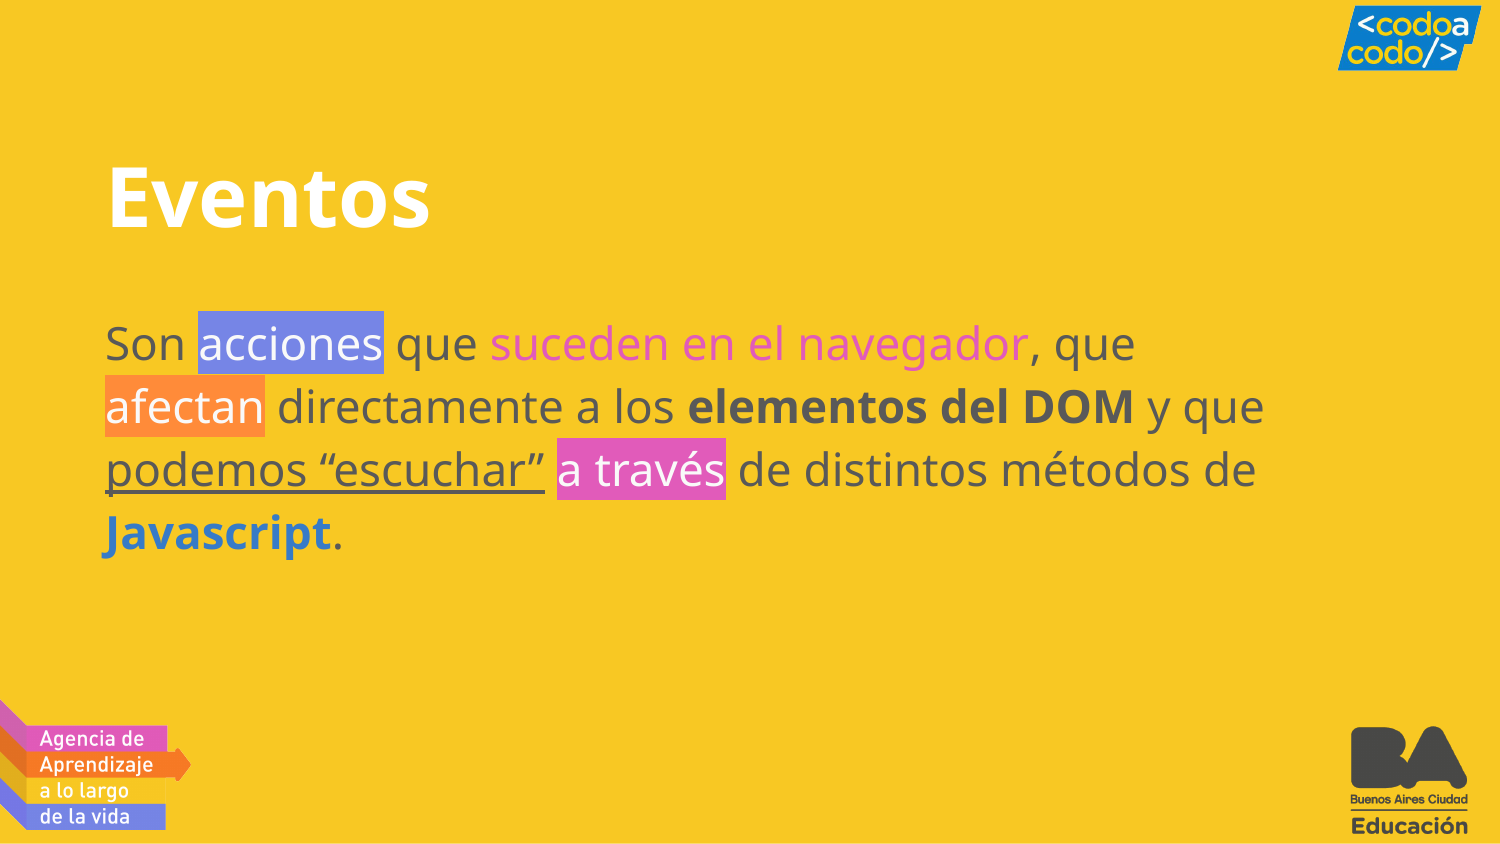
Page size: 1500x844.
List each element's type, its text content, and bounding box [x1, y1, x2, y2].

picture [0, 699, 191, 830]
picture [1297, 668, 1500, 844]
picture [1410, 5, 1482, 71]
title Eventos [90, 1, 1410, 259]
subtitle Son acciones que suceden en el navegador, que afectan directamente a los elementos del DOM y que podemos “escuchar” a través de distintos métodos de Javascript. [90, 291, 1298, 811]
